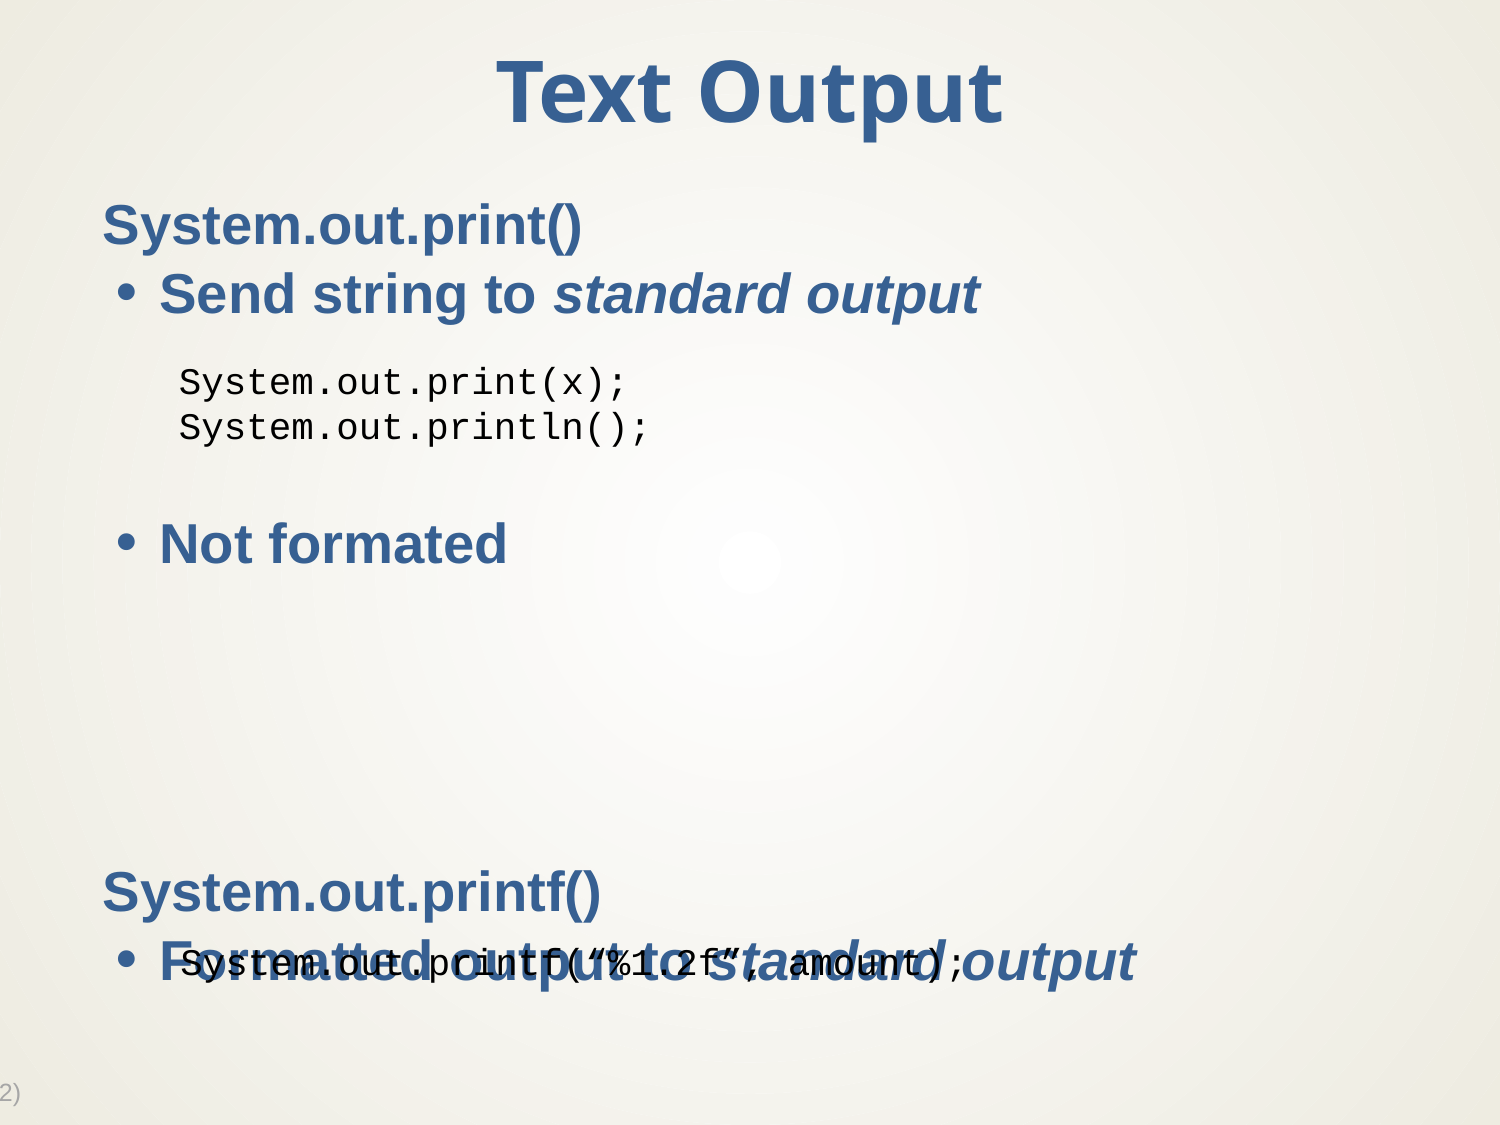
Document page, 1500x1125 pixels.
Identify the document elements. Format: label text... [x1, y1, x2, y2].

list System.out.print() Send string to standard output Not formated System.out.printf() Formatted output to standard output [56, 187, 1444, 1036]
text_box System.out.printf(“%1.2f”, amount); [165, 930, 983, 991]
text_box System.out.print(x); System.out.println(); [164, 349, 667, 455]
title Text Output [0, 24, 1500, 166]
